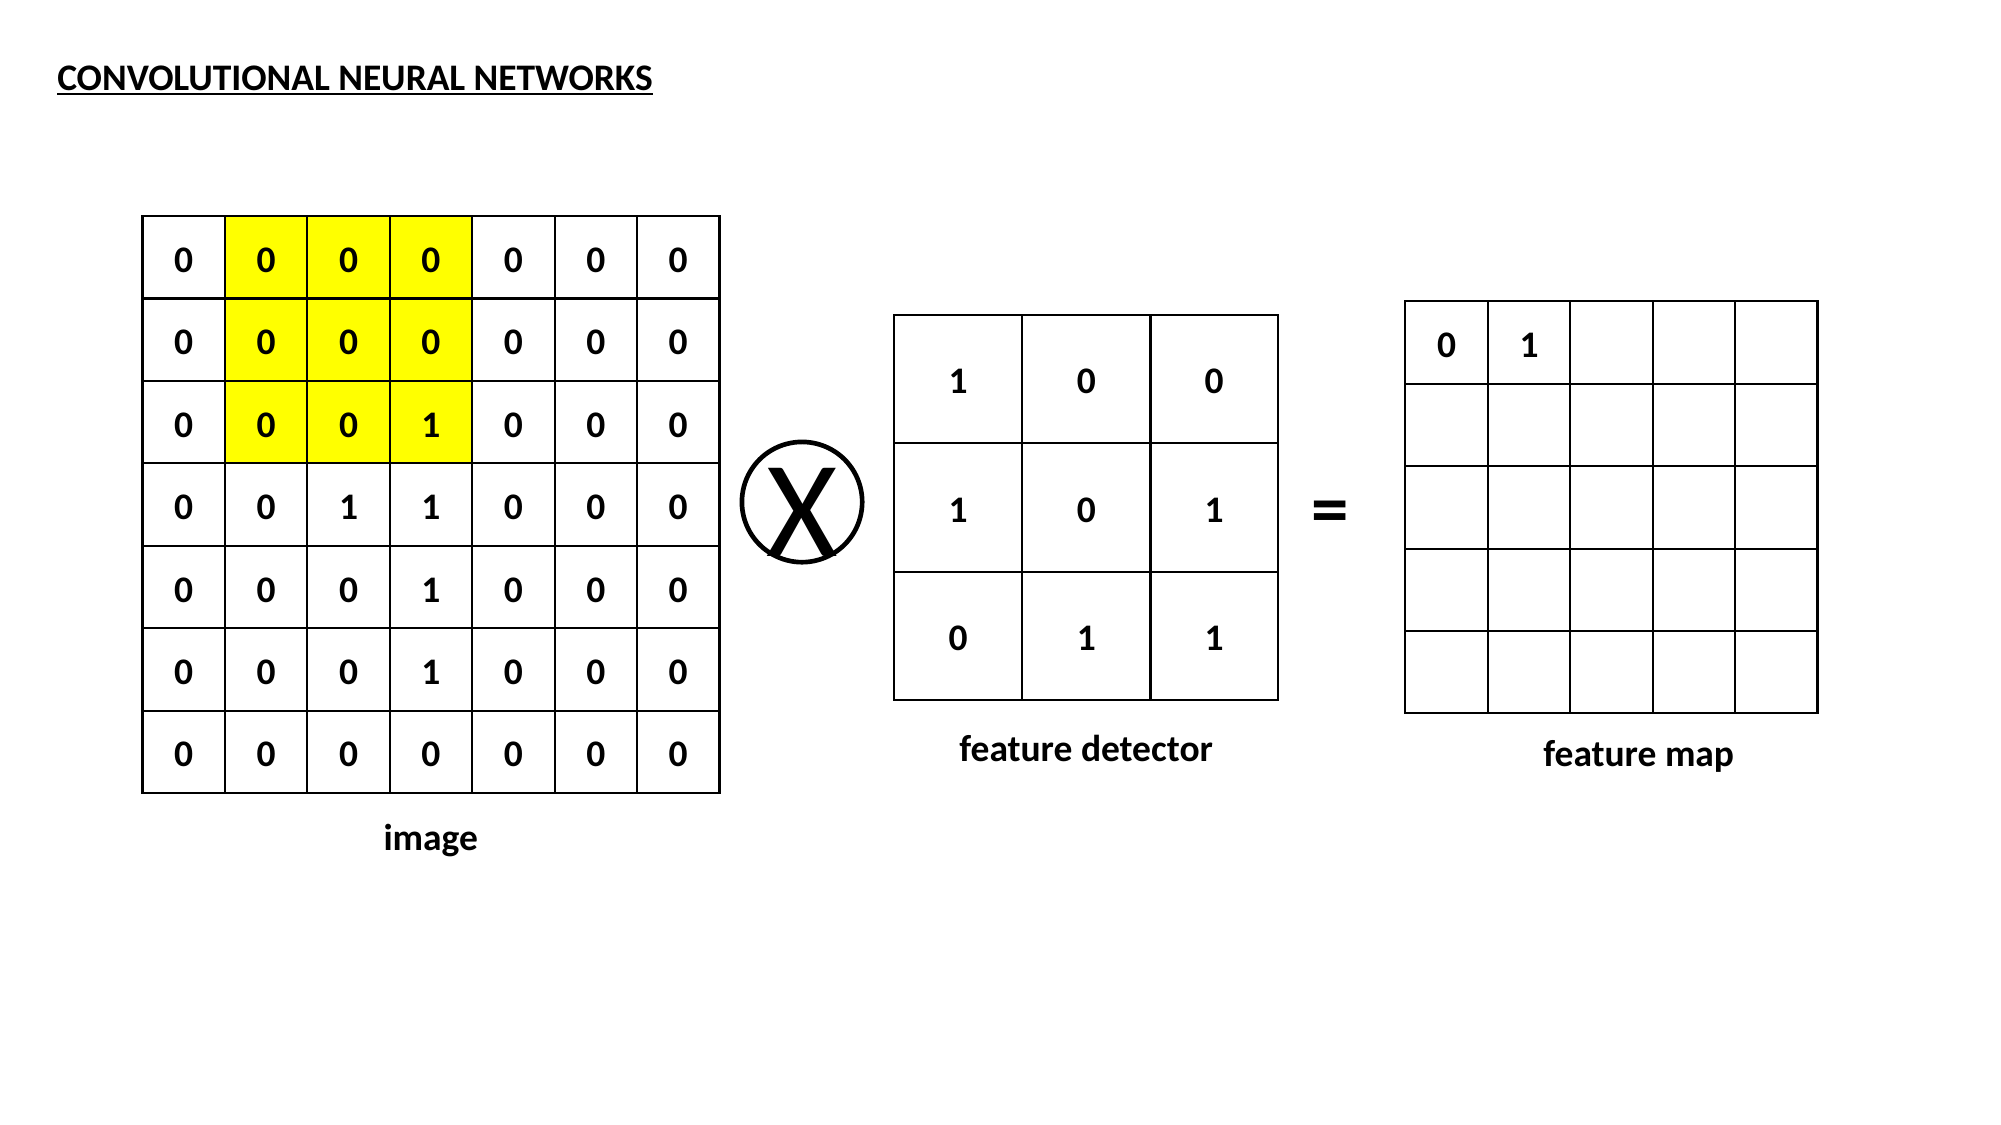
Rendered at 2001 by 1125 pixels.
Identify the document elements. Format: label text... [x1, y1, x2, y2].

text_box 1 [389, 545, 471, 627]
text_box [1652, 548, 1734, 630]
text_box 0 [306, 298, 389, 380]
text_box [1487, 465, 1569, 548]
text_box 0 [141, 710, 224, 794]
text_box 0 [636, 462, 721, 545]
text_box 0 [636, 380, 721, 462]
text_box 0 [636, 298, 721, 380]
text_box [1404, 548, 1487, 630]
text_box 0 [141, 462, 224, 545]
text_box 1 [389, 627, 471, 710]
text_box 0 [389, 710, 471, 794]
text_box 1 [306, 462, 389, 545]
text_box 1 [1487, 300, 1569, 385]
text_box 0 [471, 545, 554, 627]
text_box X [752, 411, 853, 591]
text_box image [368, 805, 494, 866]
text_box 1 [389, 462, 471, 545]
text_box 0 [306, 545, 389, 627]
text_box 0 [554, 627, 636, 710]
text_box [1734, 630, 1819, 714]
text_box 0 [1149, 314, 1279, 442]
text_box CONVOLUTIONAL NEURAL NETWORKS [42, 45, 669, 105]
text_box 0 [224, 215, 306, 298]
text_box 0 [224, 380, 306, 462]
text_box [1734, 300, 1819, 383]
text_box [1652, 465, 1734, 548]
text_box 0 [389, 215, 471, 298]
text_box 0 [141, 545, 224, 627]
text_box 0 [636, 215, 721, 298]
text_box 0 [1021, 314, 1149, 442]
text_box feature detector [944, 716, 1229, 776]
text_box 0 [389, 298, 471, 380]
text_box [1734, 465, 1819, 548]
text_box 0 [554, 215, 636, 298]
text_box 0 [636, 710, 721, 794]
text_box [740, 466, 752, 538]
text_box 0 [1404, 300, 1487, 383]
text_box = [1296, 452, 1364, 557]
text_box 0 [306, 380, 389, 462]
text_box 1 [1149, 571, 1279, 701]
text_box [1734, 383, 1819, 465]
text_box [1404, 465, 1487, 548]
text_box [1404, 630, 1487, 714]
text_box [1569, 630, 1652, 714]
text_box 0 [471, 215, 554, 298]
text_box 1 [389, 380, 471, 462]
text_box [1569, 465, 1652, 548]
text_box 0 [554, 380, 636, 462]
text_box [1487, 630, 1569, 714]
text_box feature map [1528, 721, 1750, 782]
text_box 0 [471, 710, 554, 794]
text_box 0 [471, 627, 554, 710]
text_box 0 [306, 215, 389, 298]
text_box 0 [554, 545, 636, 627]
text_box 1 [1149, 442, 1279, 571]
text_box 0 [224, 545, 306, 627]
text_box 0 [141, 380, 224, 462]
text_box [853, 468, 864, 536]
text_box 0 [471, 380, 554, 462]
text_box 0 [471, 462, 554, 545]
text_box 0 [224, 710, 306, 794]
text_box [1404, 383, 1489, 465]
text_box [1652, 630, 1734, 714]
text_box 0 [224, 462, 306, 545]
text_box 0 [224, 627, 306, 710]
text_box [1652, 300, 1734, 383]
text_box [1652, 383, 1734, 465]
text_box 1 [893, 442, 1021, 571]
text_box 0 [141, 298, 224, 380]
text_box 0 [554, 298, 636, 380]
text_box [1569, 383, 1652, 465]
text_box 0 [554, 710, 636, 794]
text_box 0 [471, 298, 554, 380]
text_box 0 [141, 627, 224, 710]
text_box 1 [893, 314, 1021, 442]
text_box 0 [141, 215, 224, 298]
text_box 0 [1021, 442, 1149, 571]
text_box 0 [306, 710, 389, 794]
text_box 0 [306, 627, 389, 710]
text_box [1734, 548, 1819, 630]
text_box 0 [554, 462, 636, 545]
text_box [1569, 548, 1652, 630]
text_box [1569, 300, 1652, 383]
text_box 0 [636, 545, 721, 627]
text_box 1 [1021, 571, 1149, 701]
text_box 0 [893, 571, 1021, 701]
text_box 0 [224, 298, 306, 380]
text_box 0 [636, 627, 721, 710]
text_box [1487, 548, 1569, 630]
